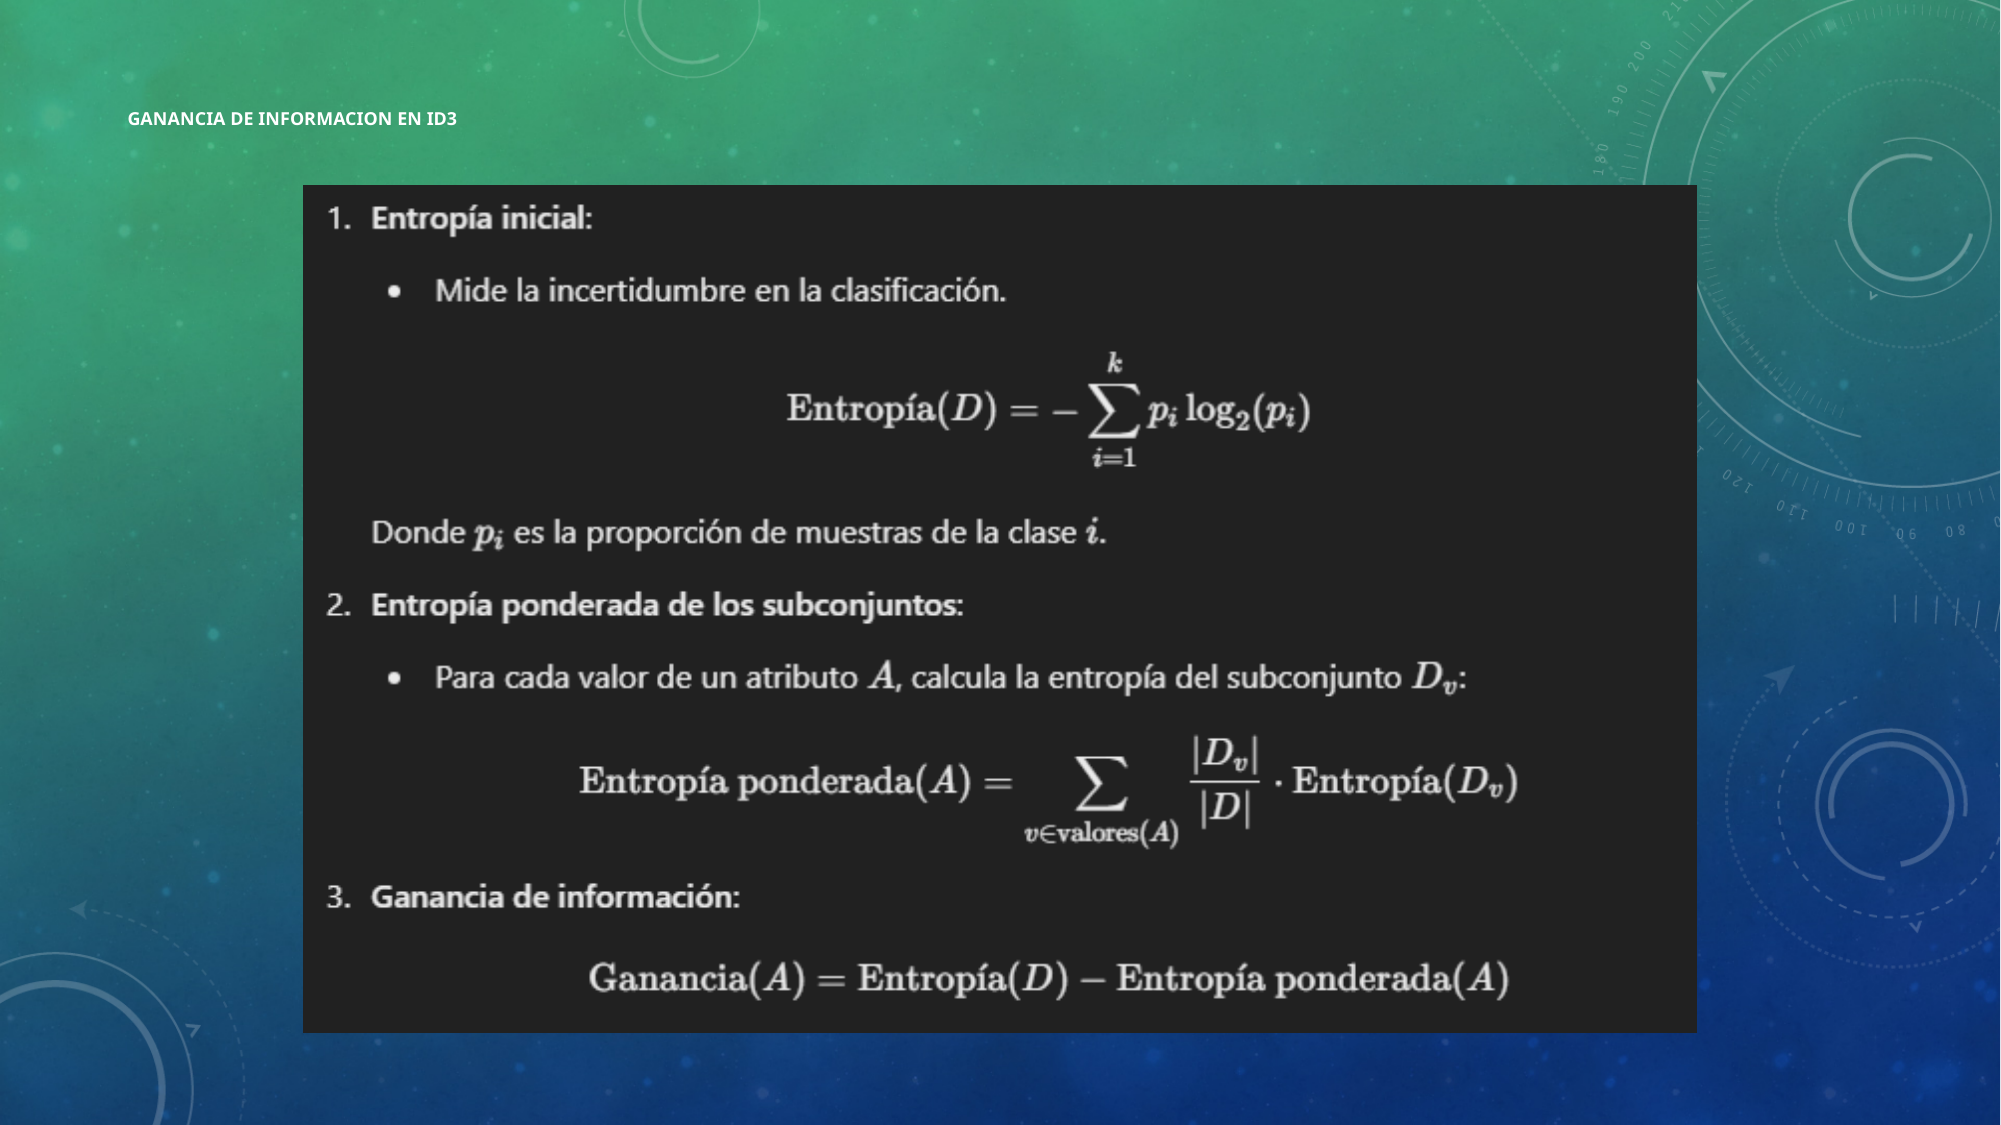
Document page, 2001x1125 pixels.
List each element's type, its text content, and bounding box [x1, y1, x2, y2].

picture [0, 0, 2001, 1125]
title GANANCIA DE INFORMACION EN ID3 [112, 99, 1775, 137]
